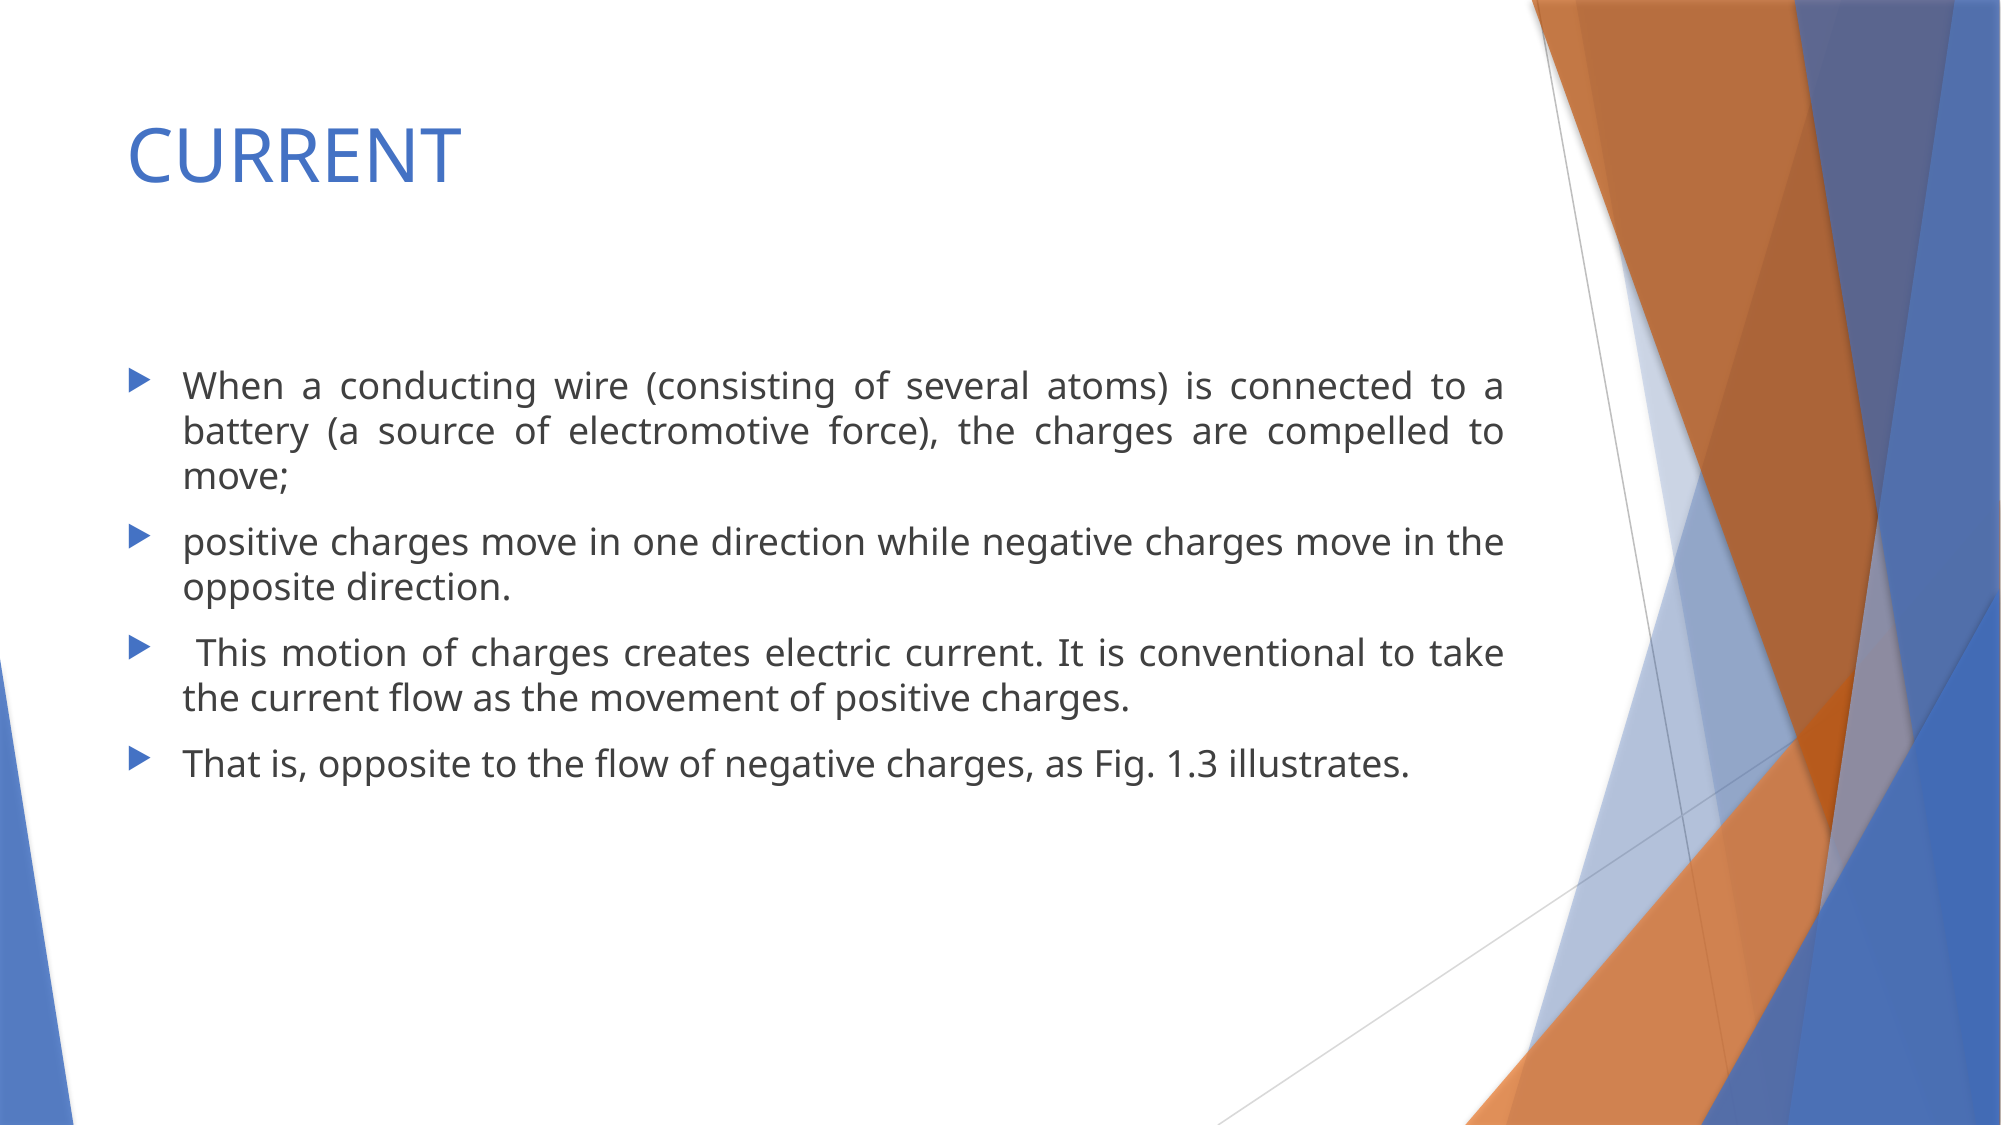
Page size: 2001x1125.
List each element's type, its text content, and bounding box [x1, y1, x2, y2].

title CURRENT [111, 99, 1522, 317]
list When a conducting wire (consisting of several atoms) is connected to a battery (a source of electromotive force), the charges are compelled to move; positive charges move in one direction while negative charges move in the opposite direction. This motion of charges creates electric current. It is conventional to take the current flow as the movement of positive charges. That is, opposite to the flow of negative charges, as Fig. 1.3 illustrates. [111, 354, 1522, 992]
